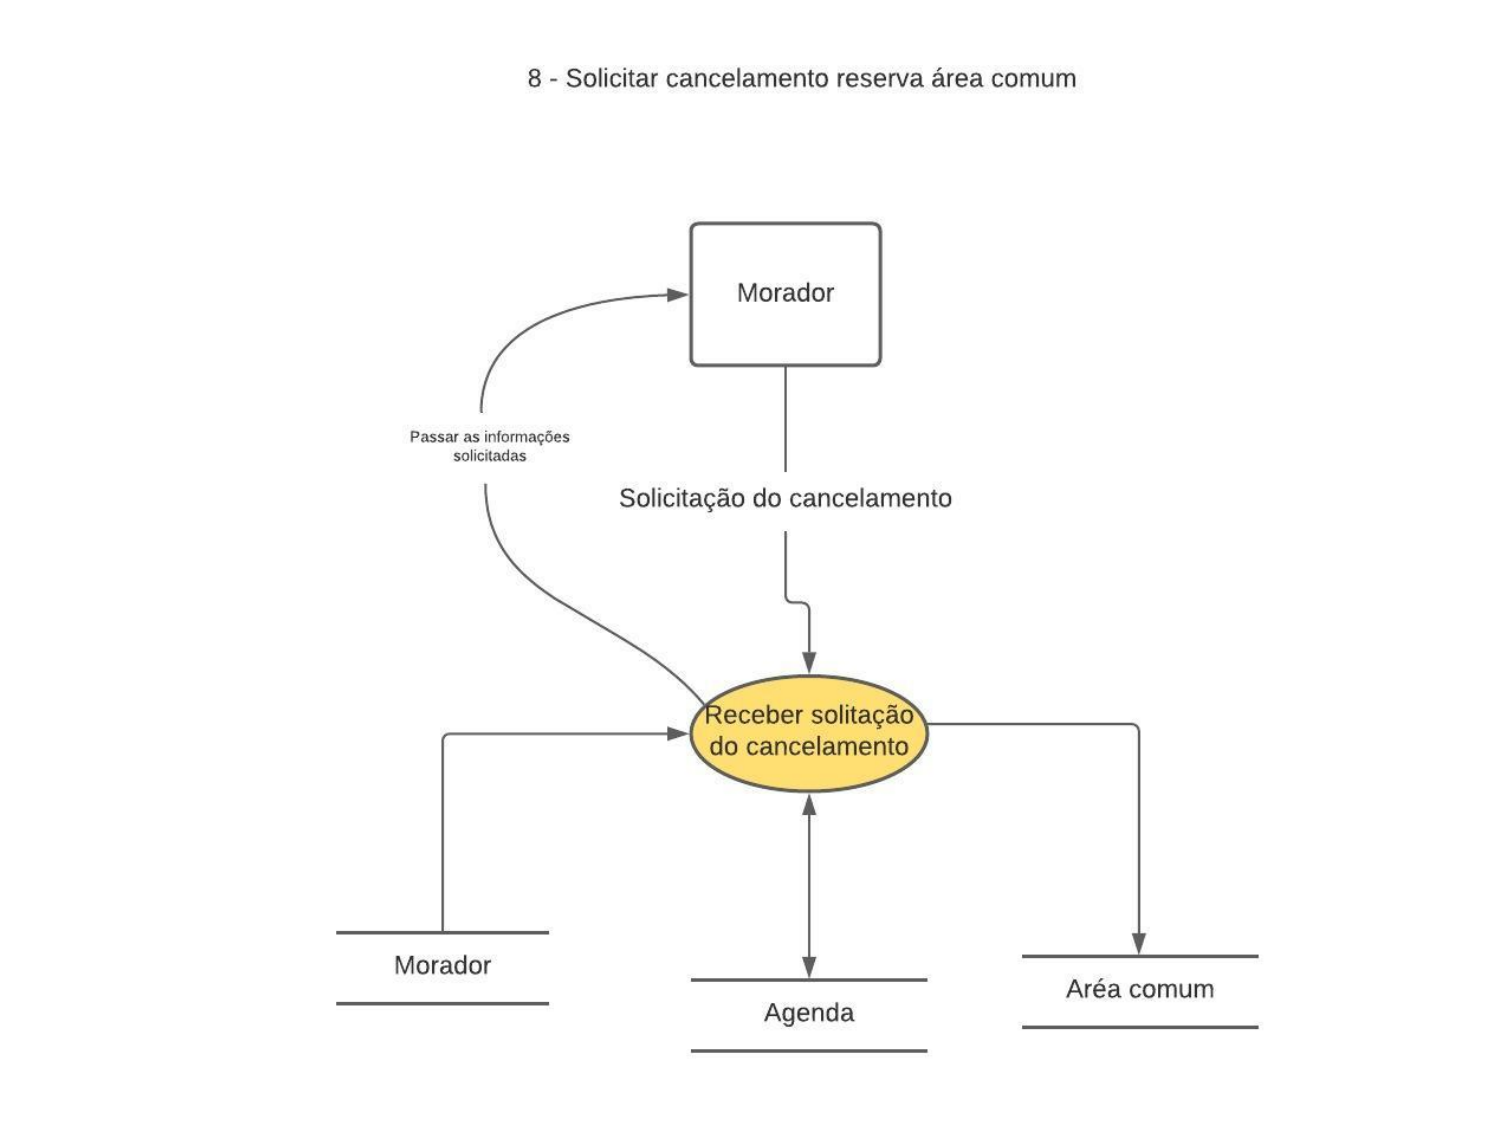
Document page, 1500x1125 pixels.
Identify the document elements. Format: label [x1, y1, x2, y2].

picture [288, 0, 1306, 1099]
